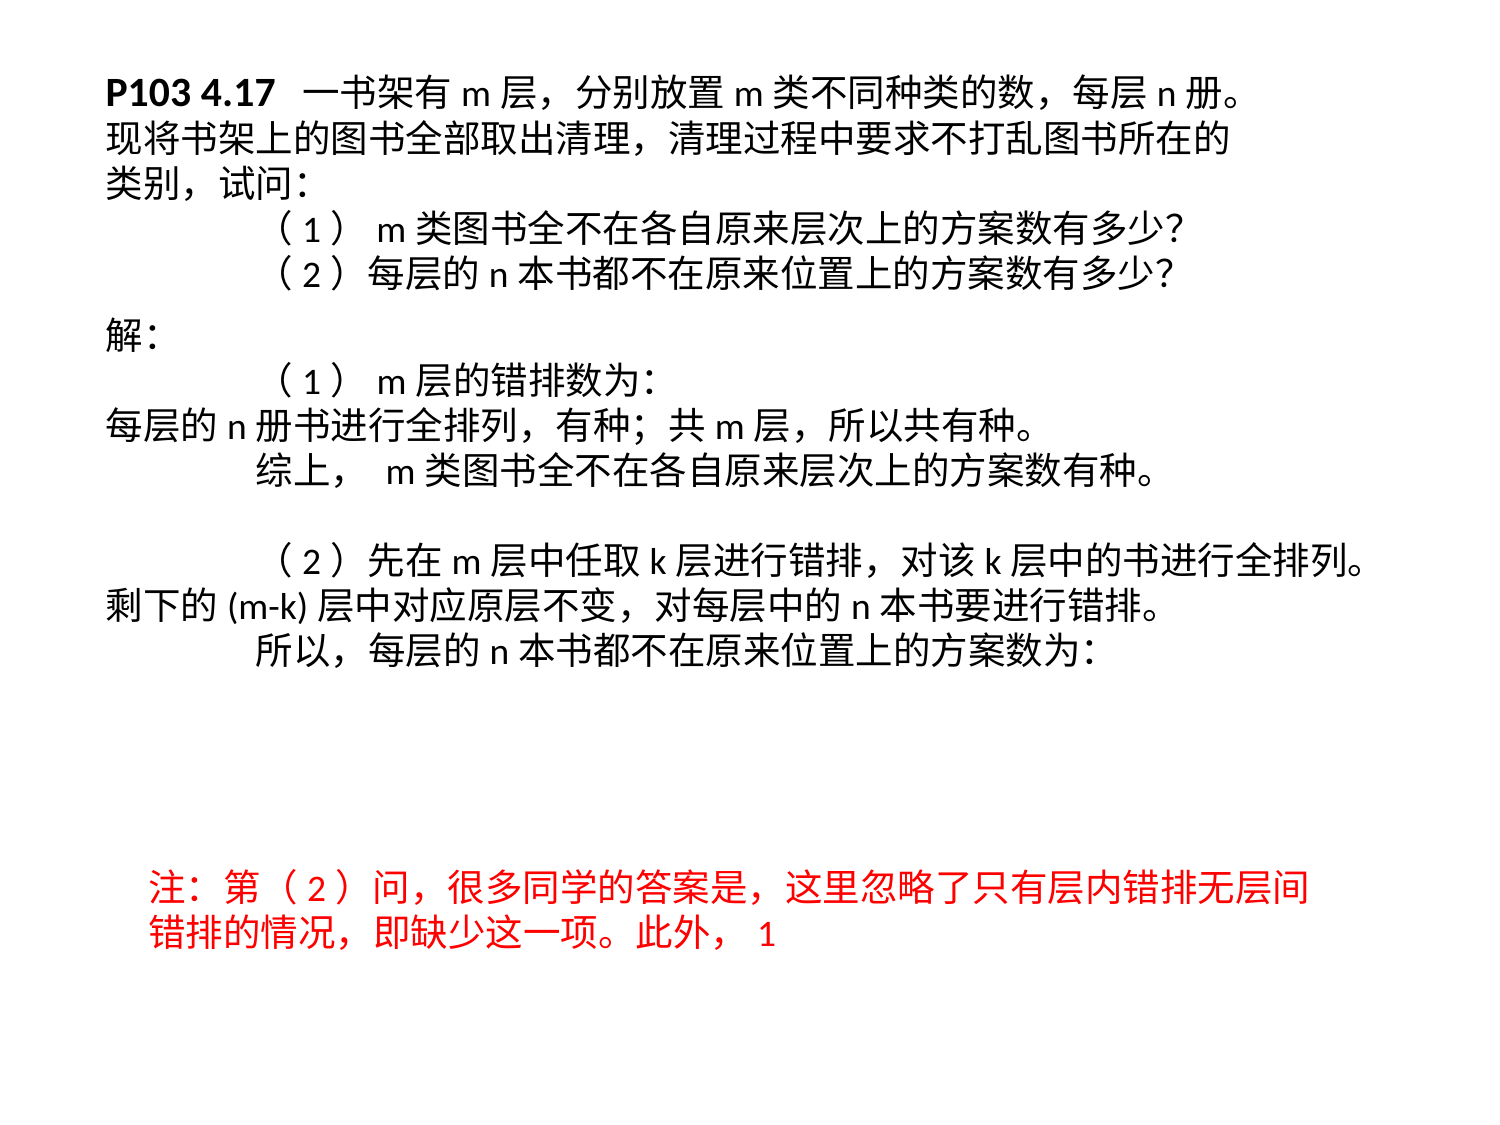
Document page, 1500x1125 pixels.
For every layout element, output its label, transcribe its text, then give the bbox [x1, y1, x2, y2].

text_box P103 4.17 一书架有m层，分别放置m类不同种类的数，每层n册。现将书架上的图书全部取出清理，清理过程中要求不打乱图书所在的类别，试问： （1）m类图书全不在各自原来层次上的方案数有多少？ （2）每层的n本书都不在原来位置上的方案数有多少？ [90, 57, 1249, 303]
